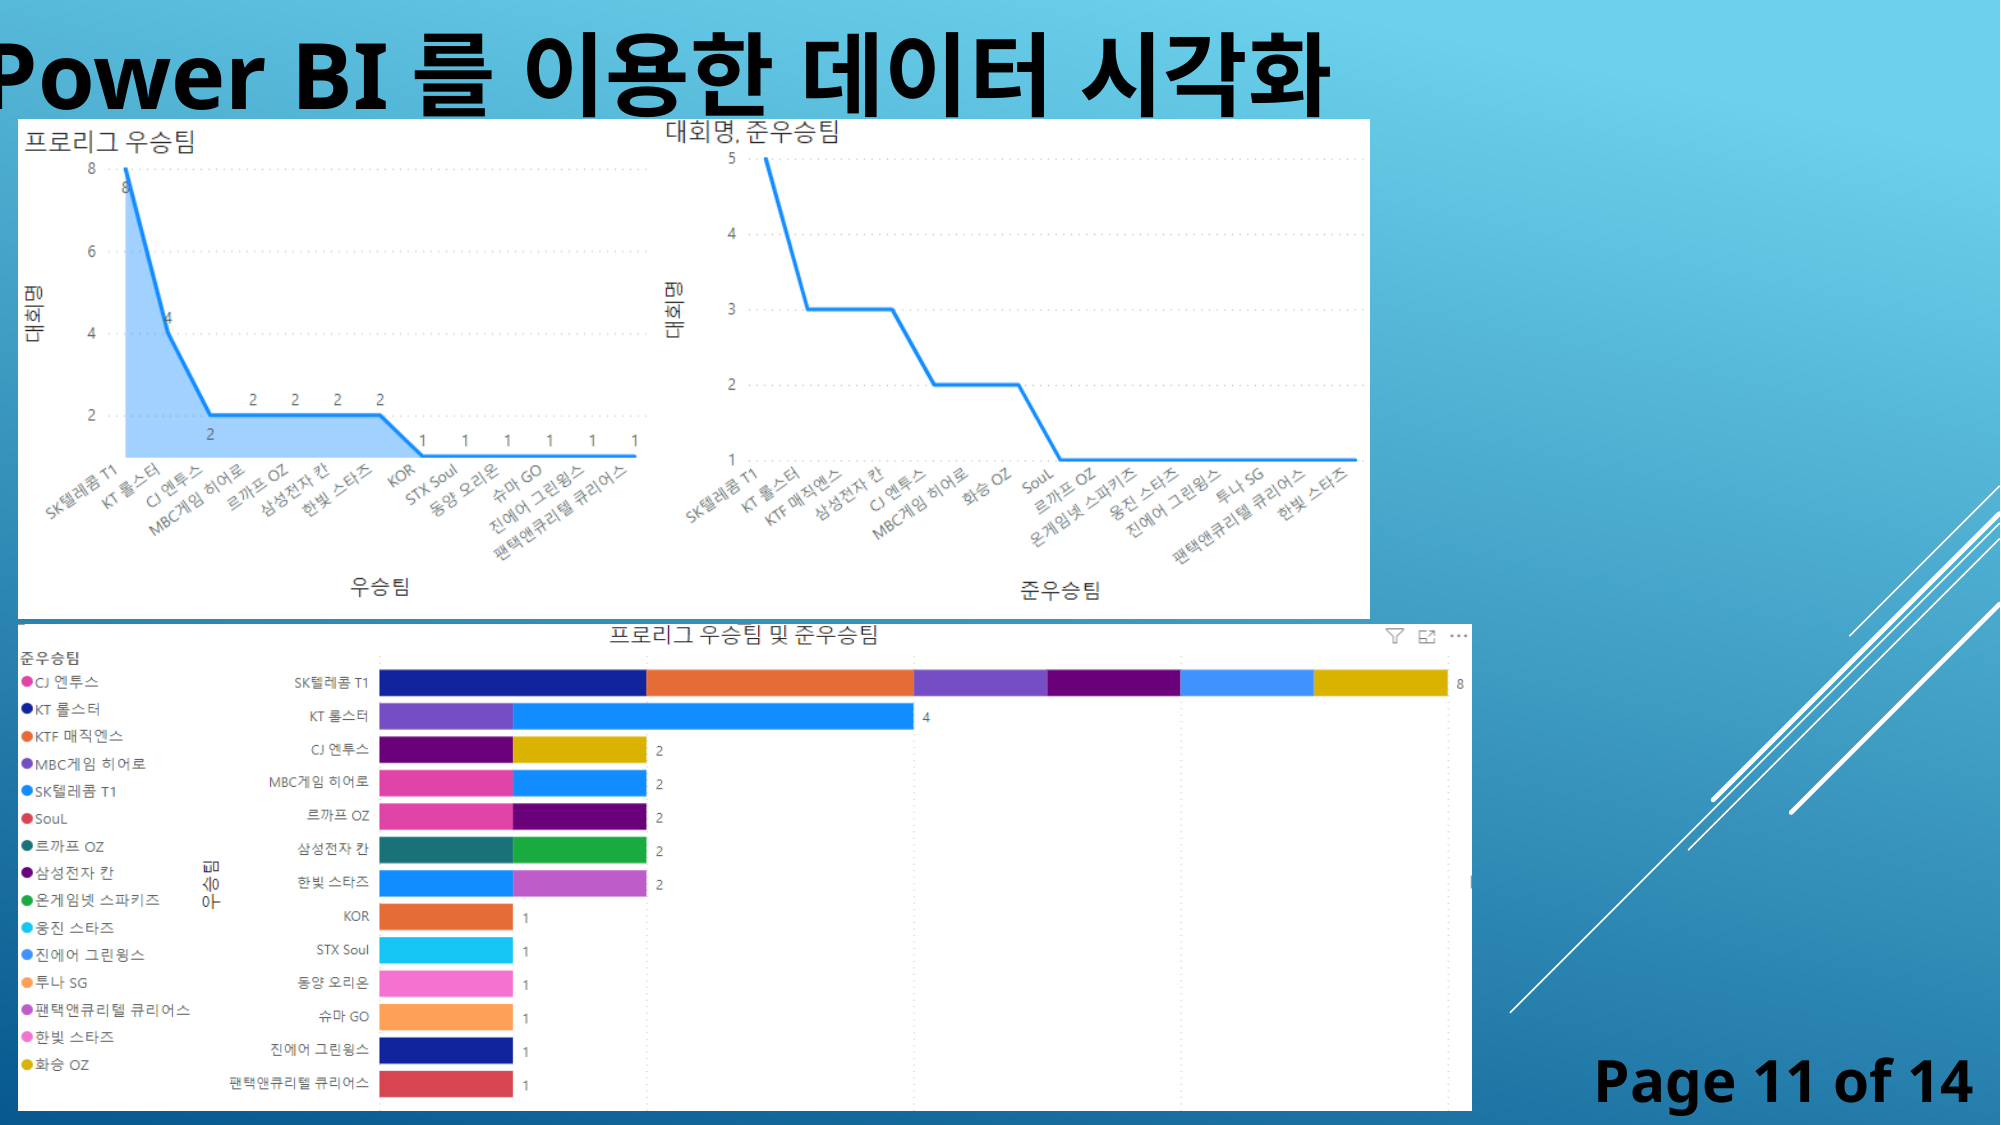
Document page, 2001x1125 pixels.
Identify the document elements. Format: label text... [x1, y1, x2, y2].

picture [17, 623, 1472, 1111]
picture [17, 119, 1370, 619]
text_box Power BI를 이용한 데이터 시각화 [0, 10, 1348, 136]
text_box Page 11 of 14 [1504, 1055, 1975, 1114]
